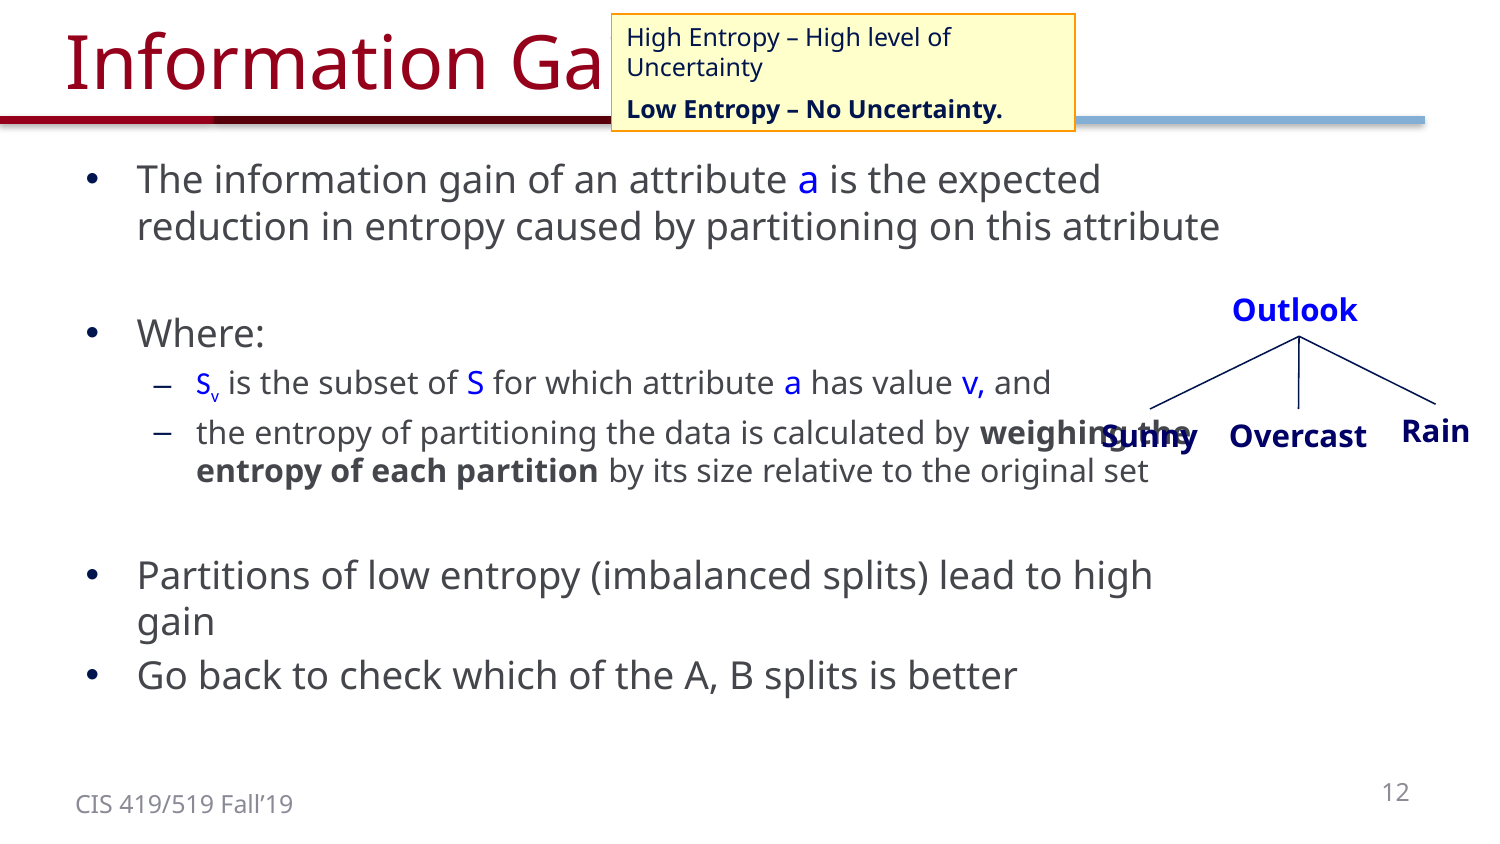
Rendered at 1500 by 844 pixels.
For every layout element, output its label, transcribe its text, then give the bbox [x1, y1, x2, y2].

text_box High Entropy – High level of Uncertainty Low Entropy – No Uncertainty. [611, 13, 1075, 132]
slide_number 12 [1074, 770, 1425, 816]
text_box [1089, 282, 1484, 463]
title Information Gain [50, 2, 1401, 117]
